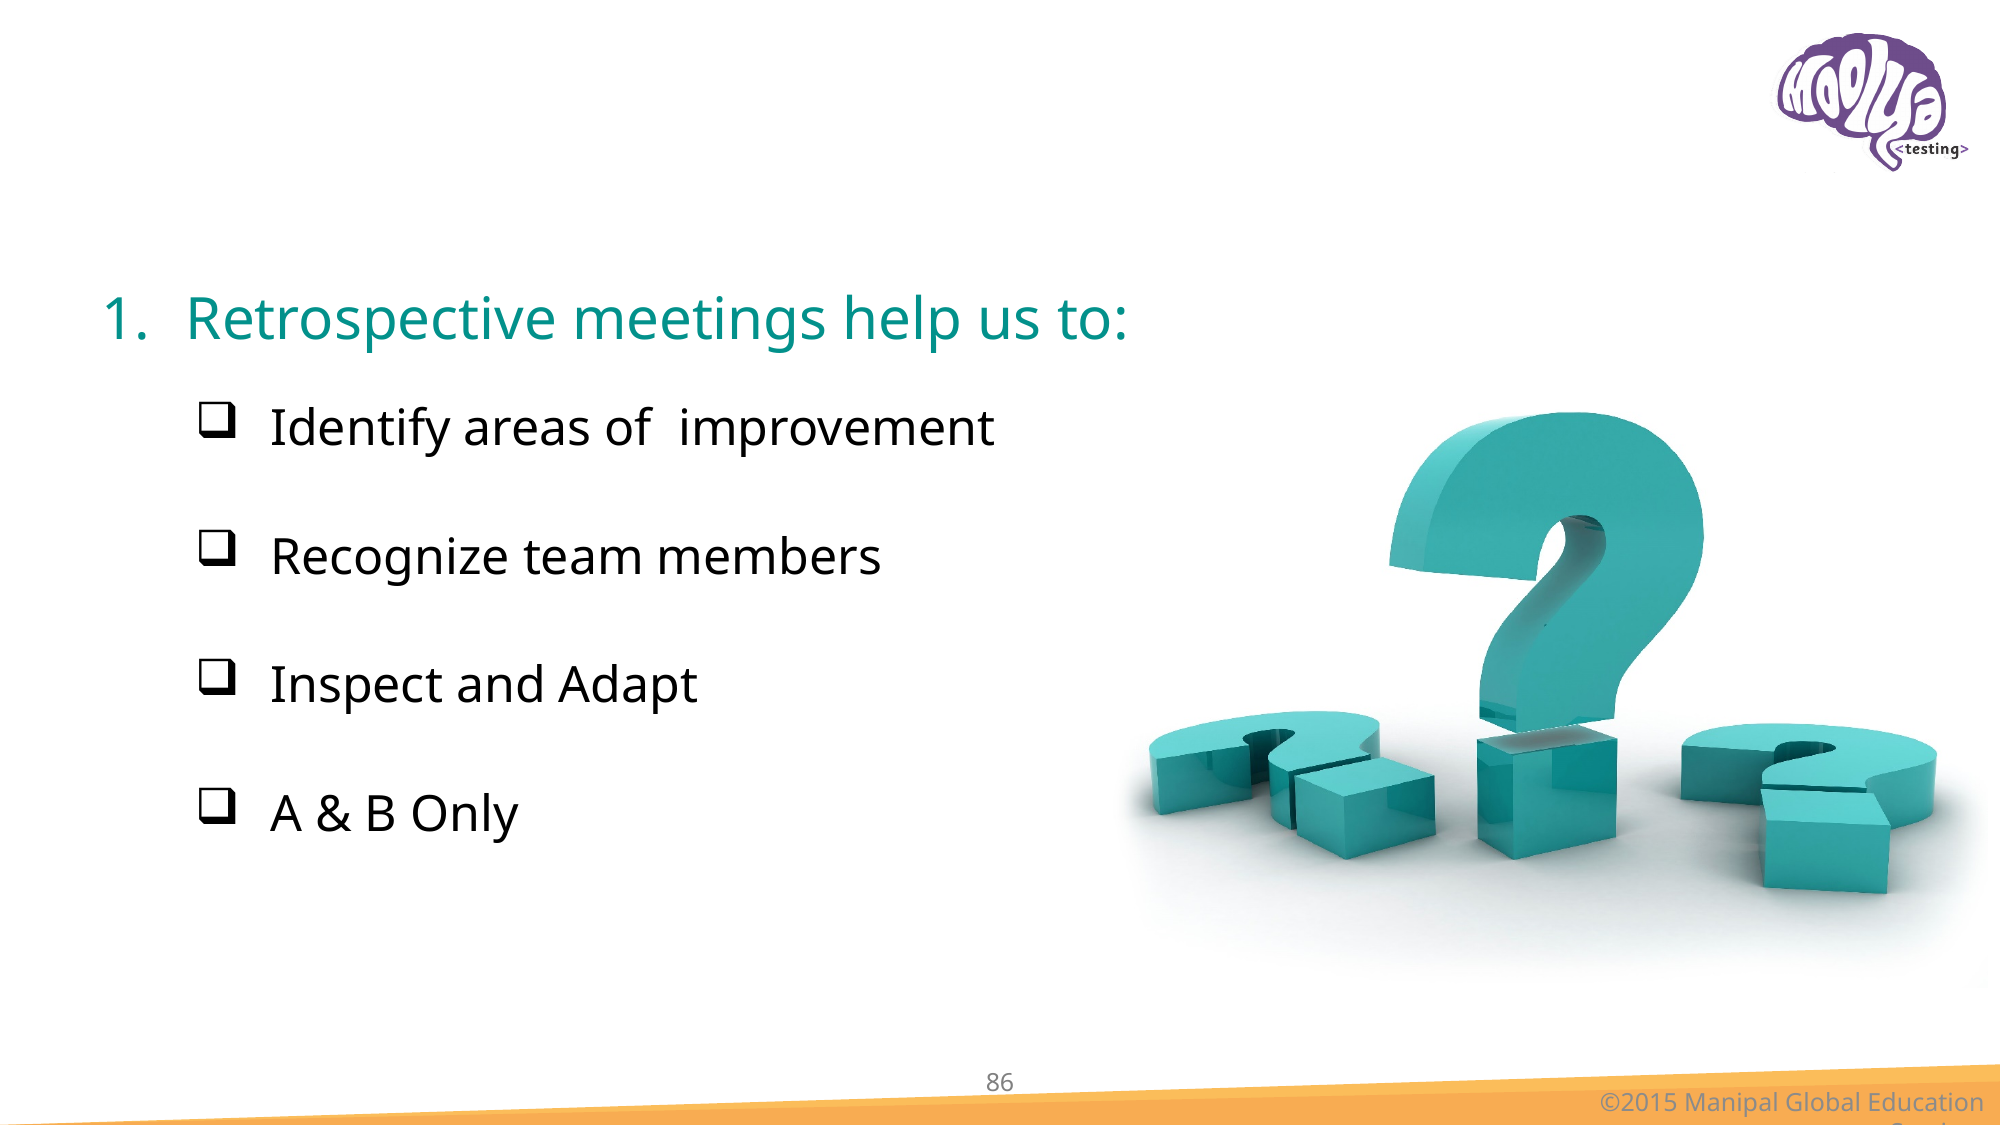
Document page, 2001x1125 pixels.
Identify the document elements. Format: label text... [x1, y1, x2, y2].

list Retrospective meetings help us to: [86, 282, 1616, 392]
picture [1732, 0, 2001, 235]
picture [1107, 346, 1988, 988]
list Identify areas of improvement Recognize team members Inspect and Adapt A & B Only [180, 394, 1033, 1024]
